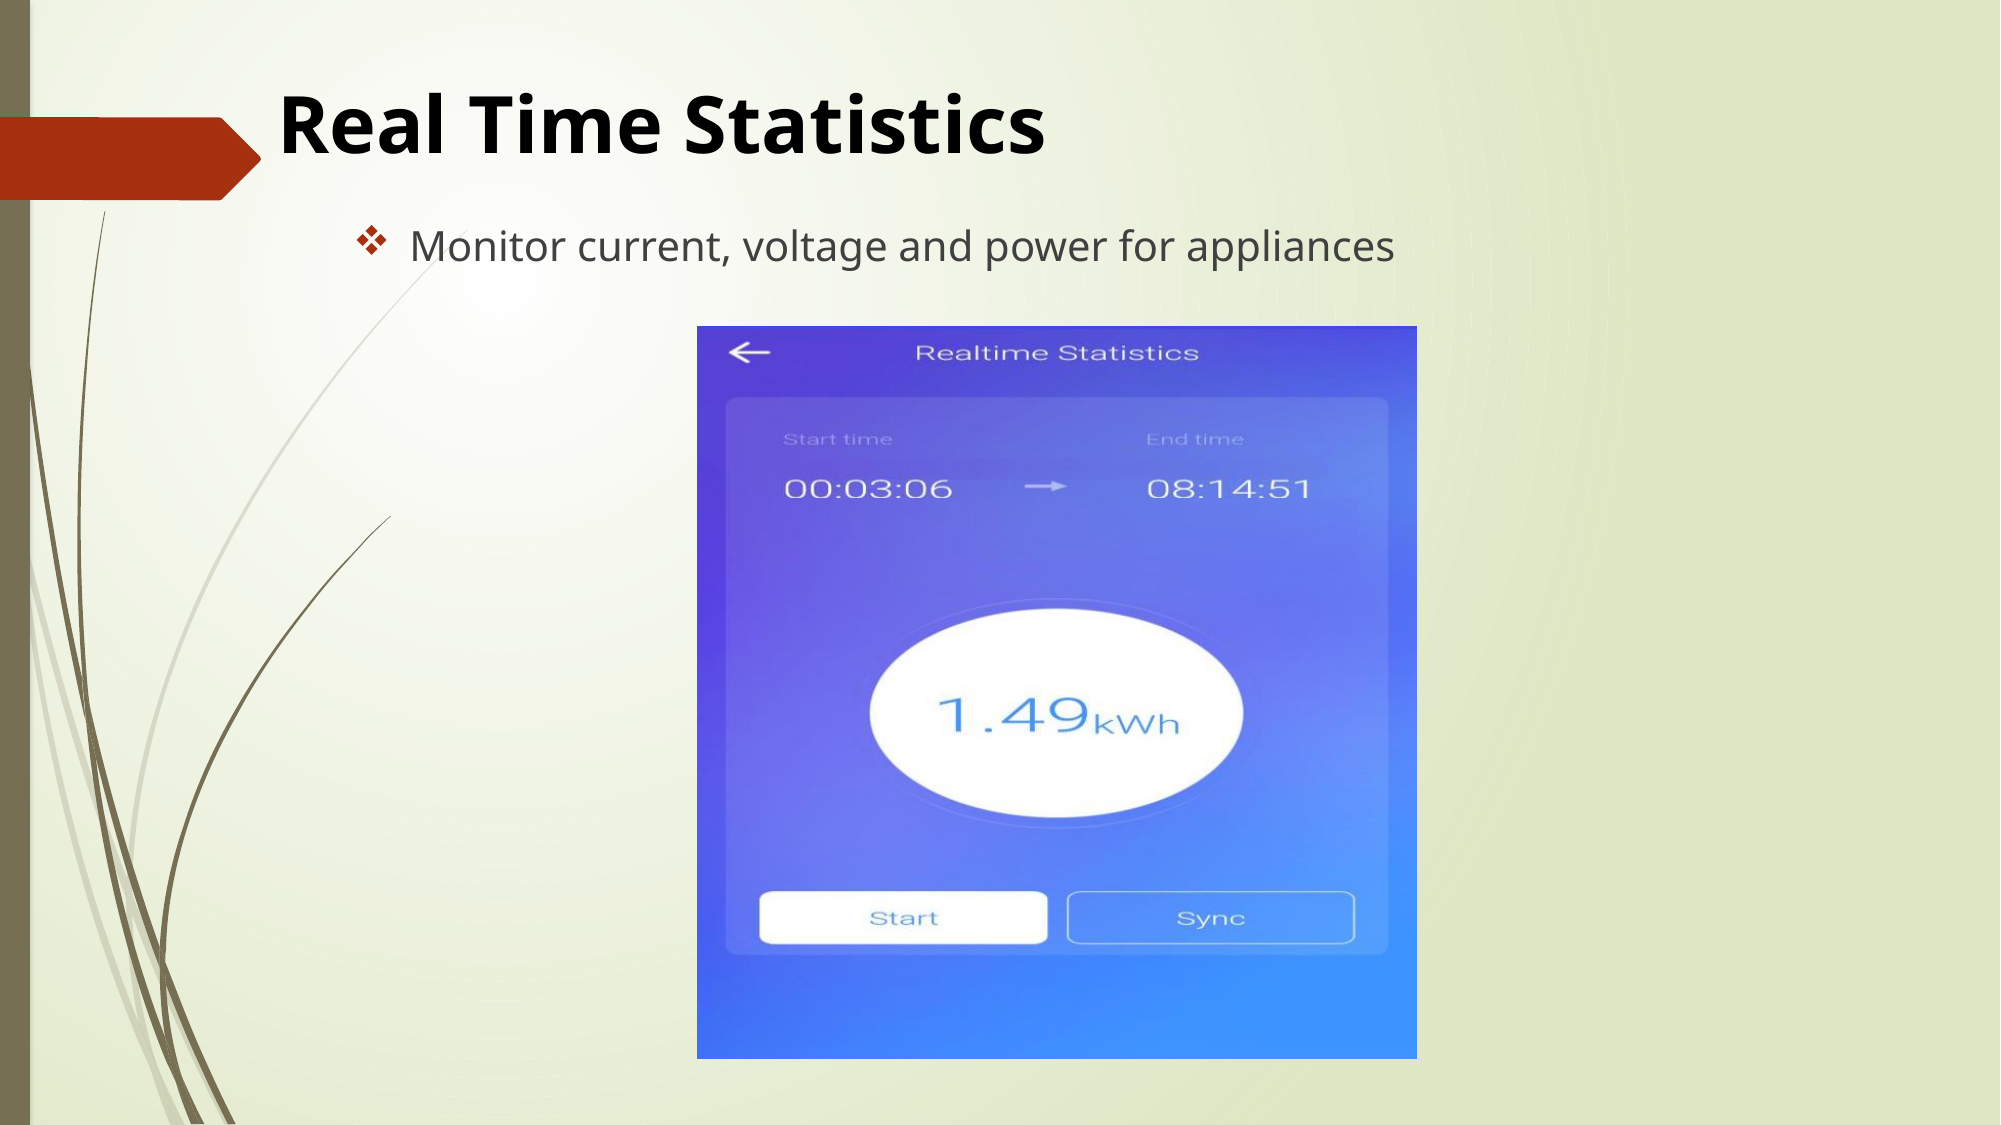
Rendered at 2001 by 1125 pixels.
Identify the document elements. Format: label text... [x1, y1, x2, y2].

picture [697, 326, 1417, 1059]
text_box Real Time Statistics [262, 66, 1286, 177]
list Monitor current, voltage and power for appliances [338, 177, 2000, 324]
